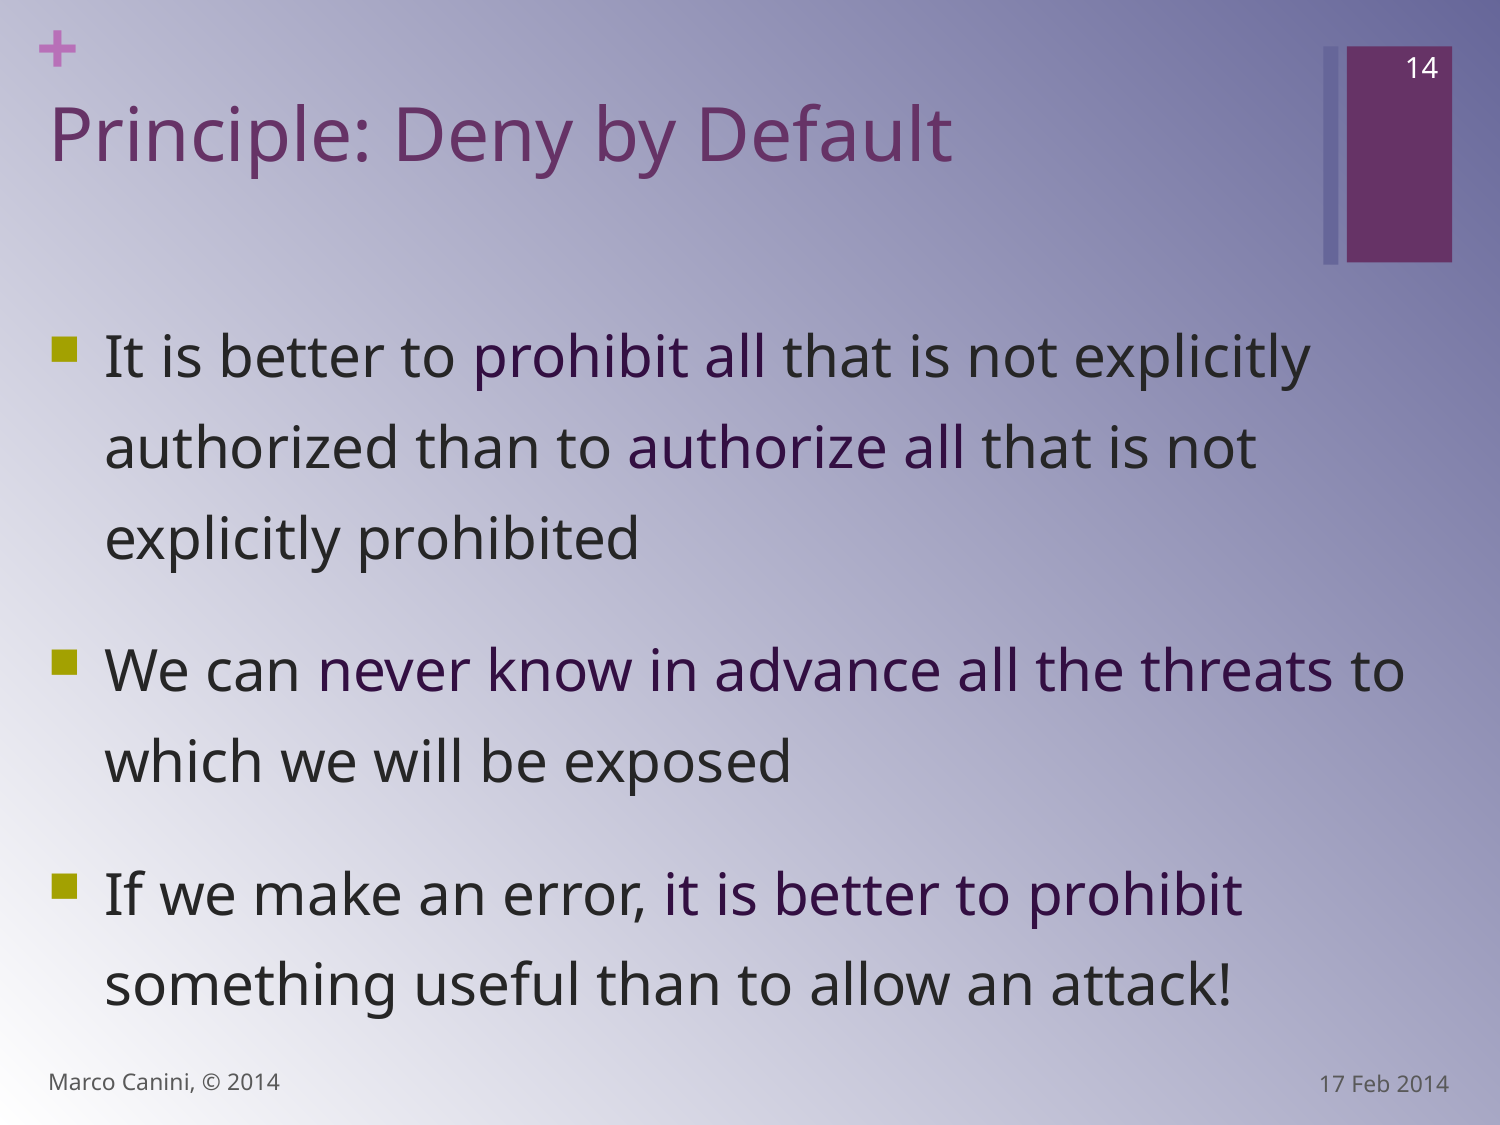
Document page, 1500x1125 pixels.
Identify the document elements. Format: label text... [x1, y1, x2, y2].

slide_number 14 [1362, 39, 1454, 100]
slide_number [1114, 1053, 1465, 1114]
footer Marco Canini, © 2014 [33, 1053, 1038, 1114]
list It is better to prohibit all that is not explicitly authorized than to authorize all that is not explicitly prohibited We can never know in advance all the threats to which we will be exposed If we make an error, it is better to prohibit something useful than to allow an attack! [33, 262, 1465, 1054]
title Principle: Deny by Default [33, 79, 1322, 262]
